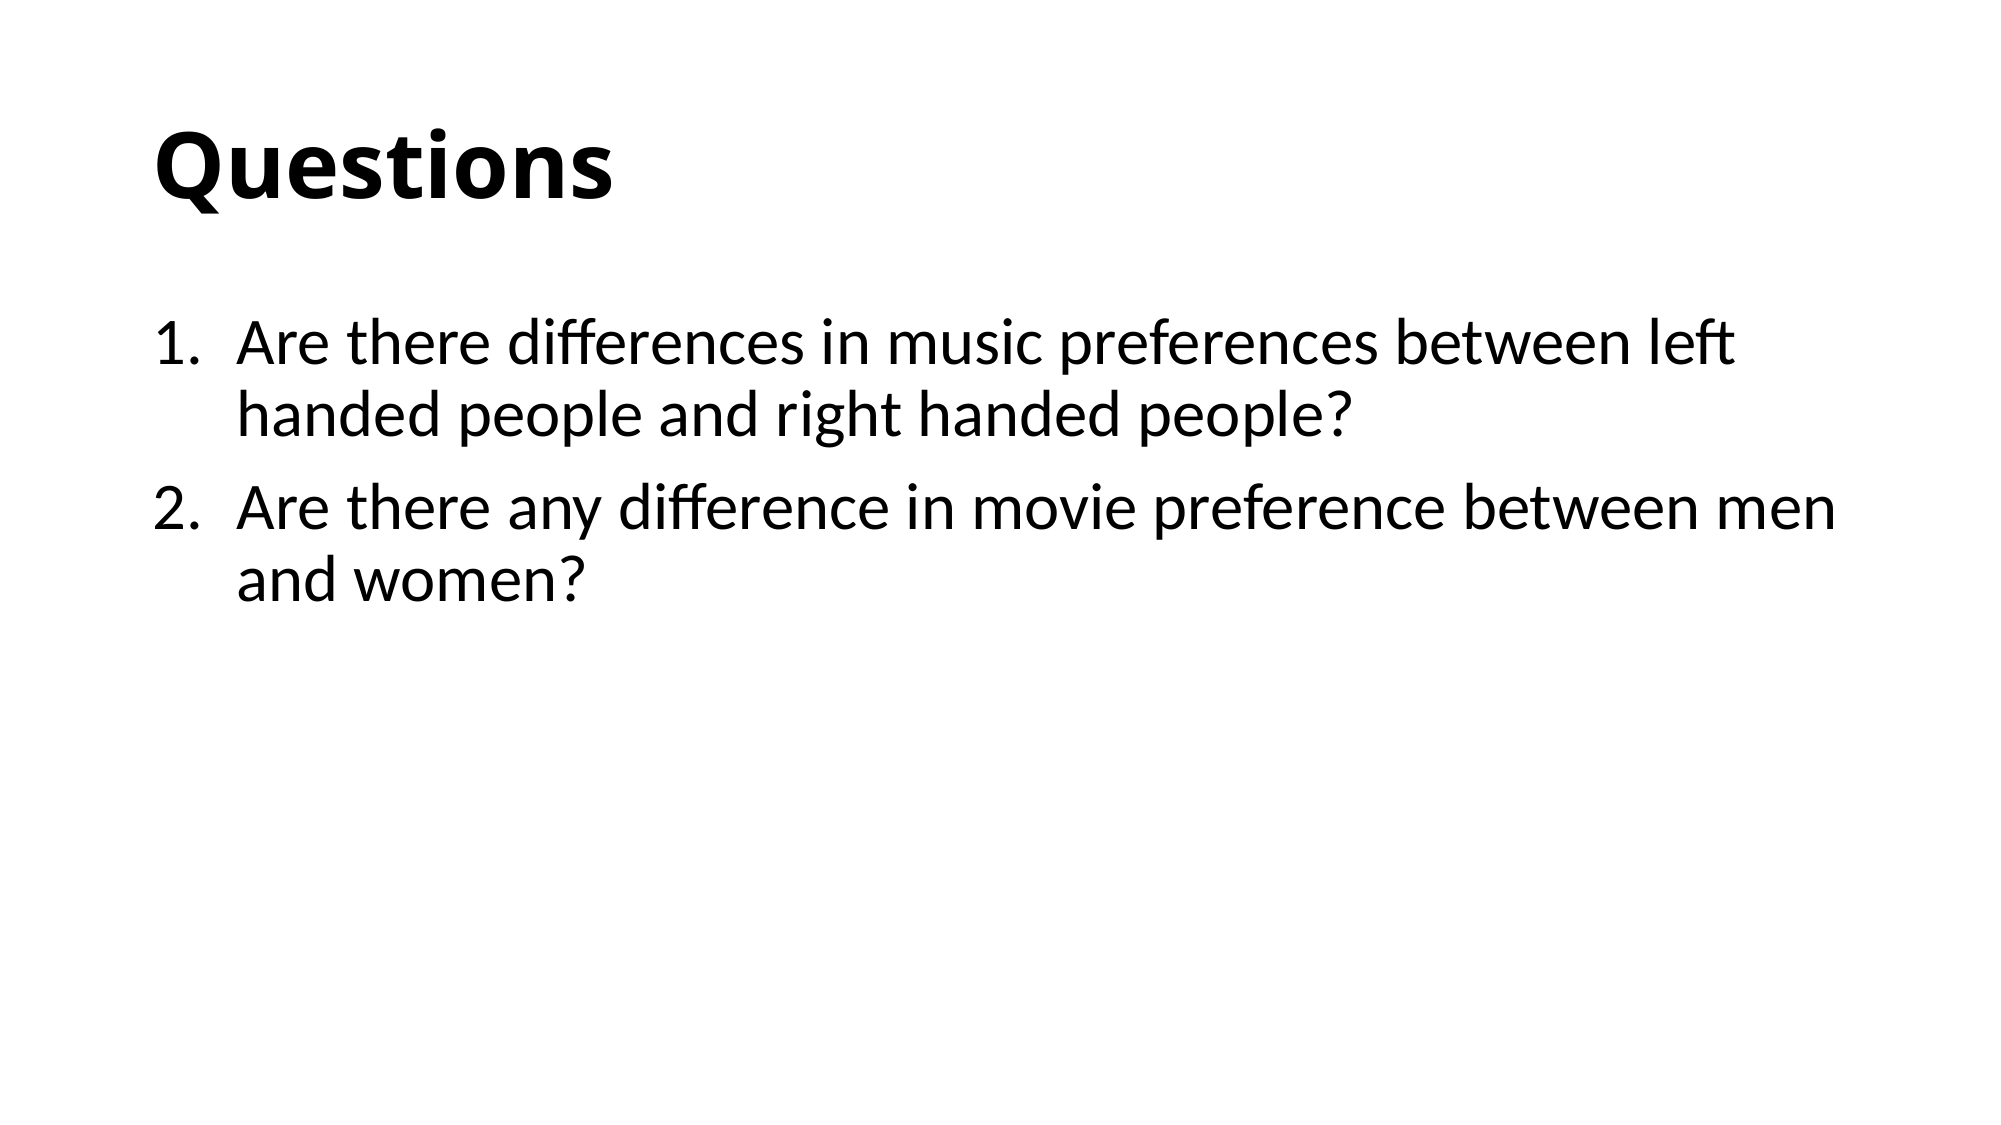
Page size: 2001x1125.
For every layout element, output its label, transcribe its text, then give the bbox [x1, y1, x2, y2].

list Are there differences in music preferences between left handed people and right handed people? Are there any difference in movie preference between men and women? [137, 299, 1863, 1014]
title Questions [137, 59, 1863, 278]
